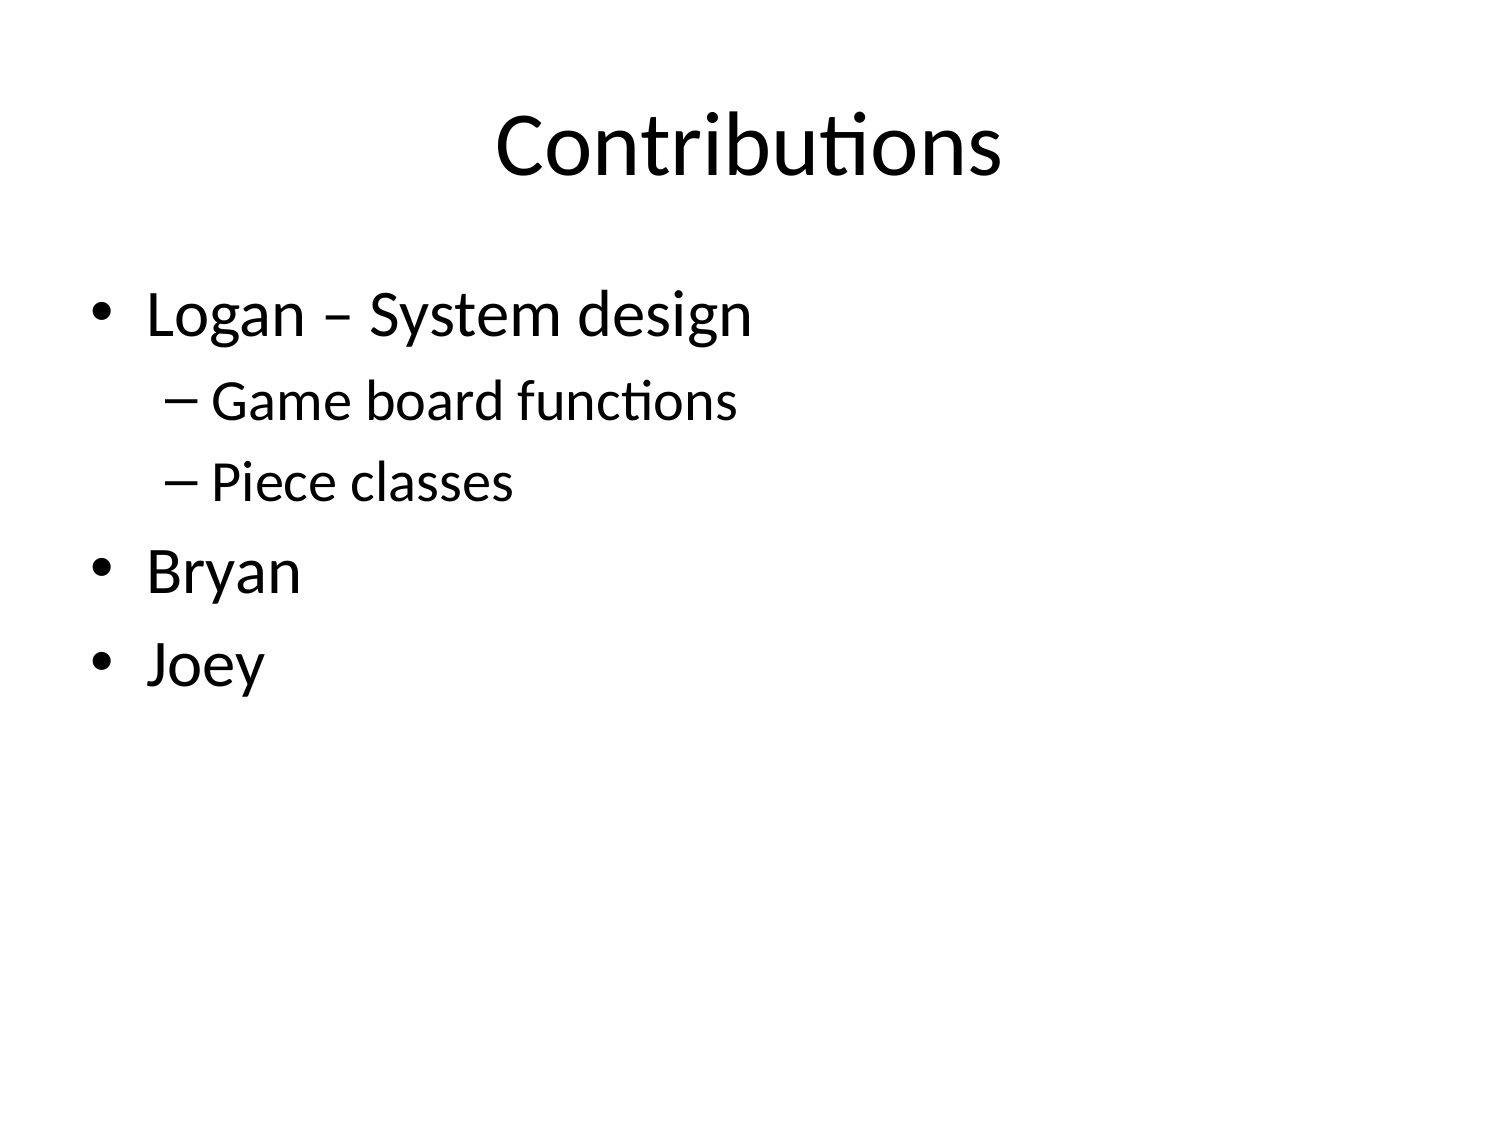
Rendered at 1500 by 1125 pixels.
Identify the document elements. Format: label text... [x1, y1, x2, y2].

title Contributions [75, 45, 1425, 233]
list Logan – System design Game board functions Piece classes Bryan Joey [75, 262, 1425, 1005]
